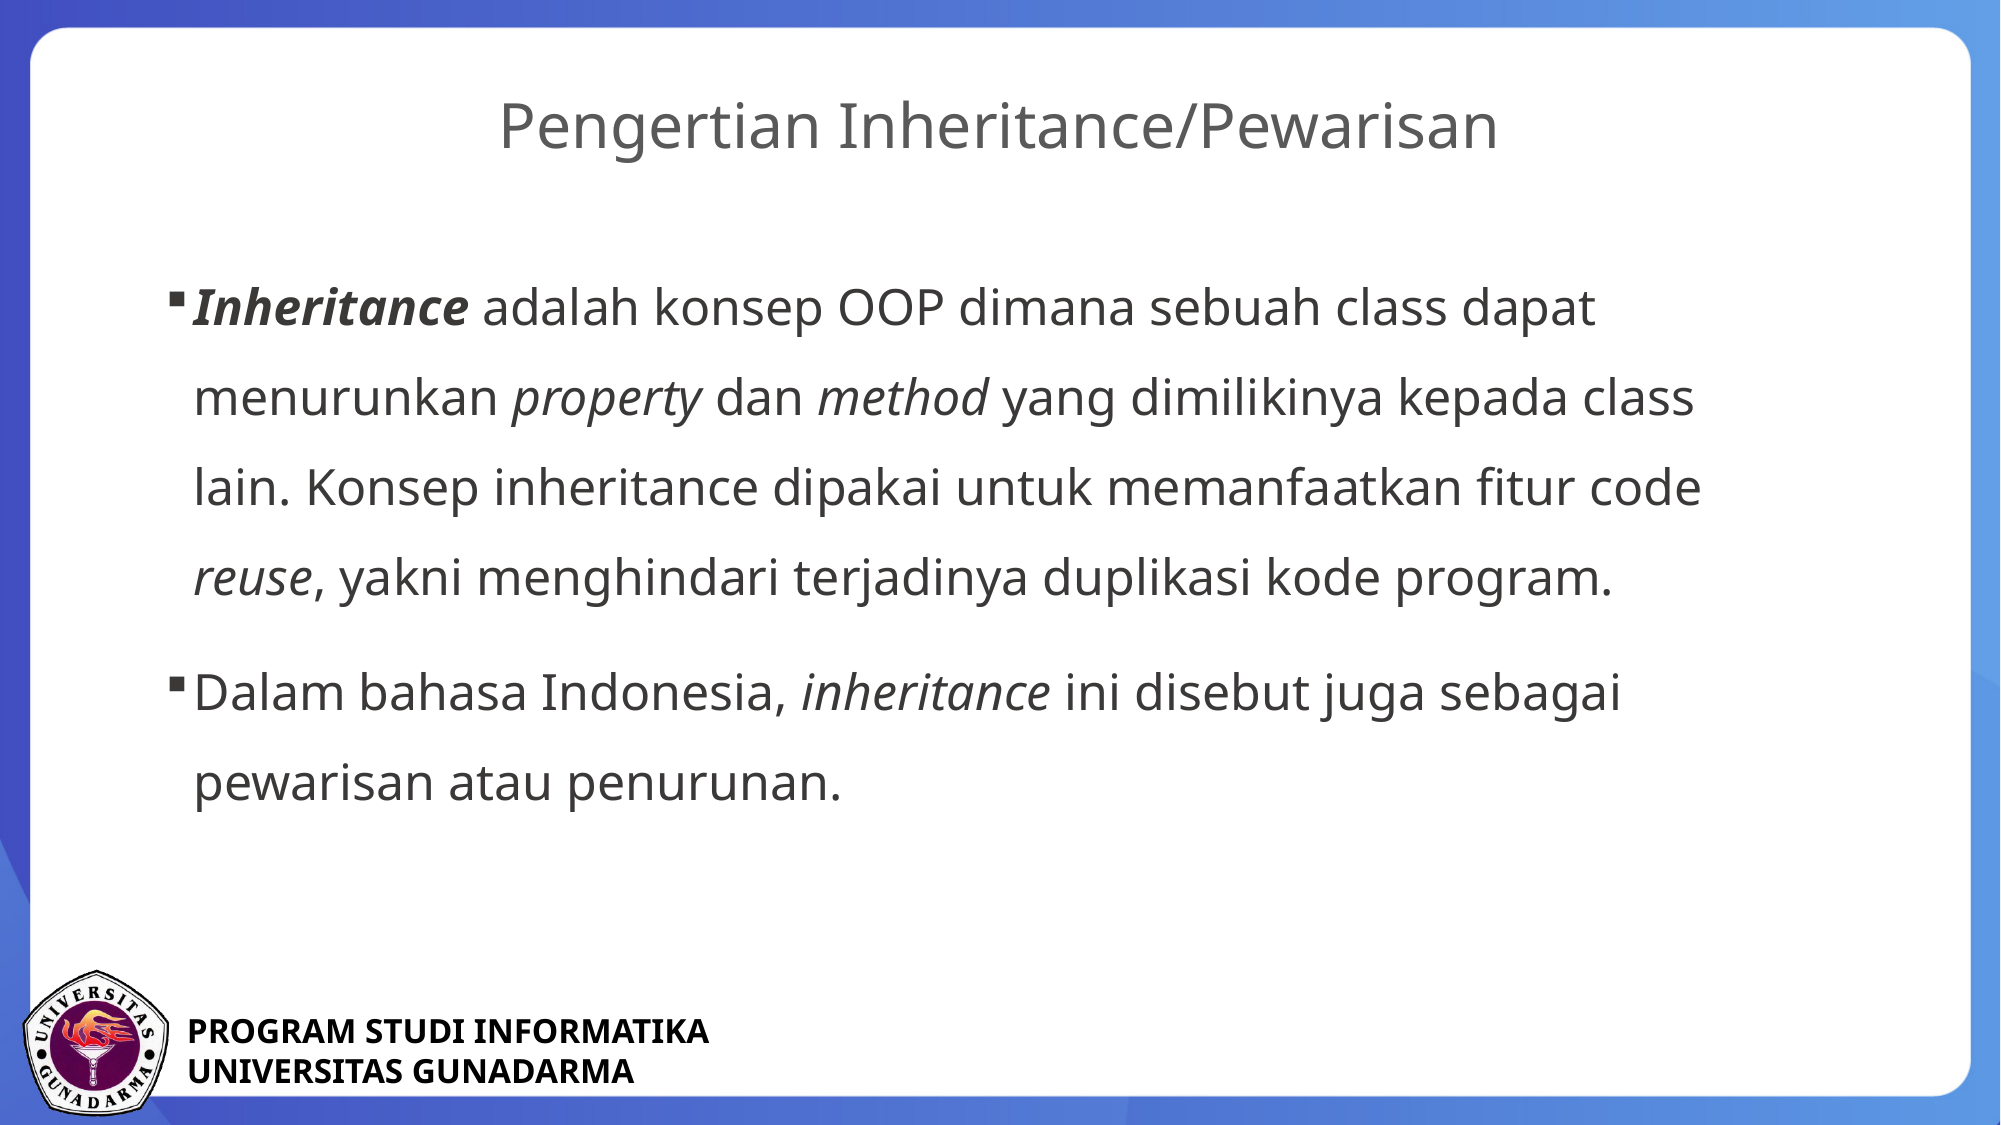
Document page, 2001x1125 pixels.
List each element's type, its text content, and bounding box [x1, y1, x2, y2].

picture [0, 0, 2001, 1125]
text_box Inheritance adalah konsep OOP dimana sebuah class dapat menurunkan property dan method yang dimilikinya kepada class lain. Konsep inheritance dipakai untuk memanfaatkan fitur code reuse, yakni menghindari terjadinya duplikasi kode program. Dalam bahasa Indonesia, inheritance ini disebut juga sebagai pewarisan atau penurunan. [150, 238, 1793, 819]
text_box Pengertian Inheritance/Pewarisan [294, 78, 1706, 169]
